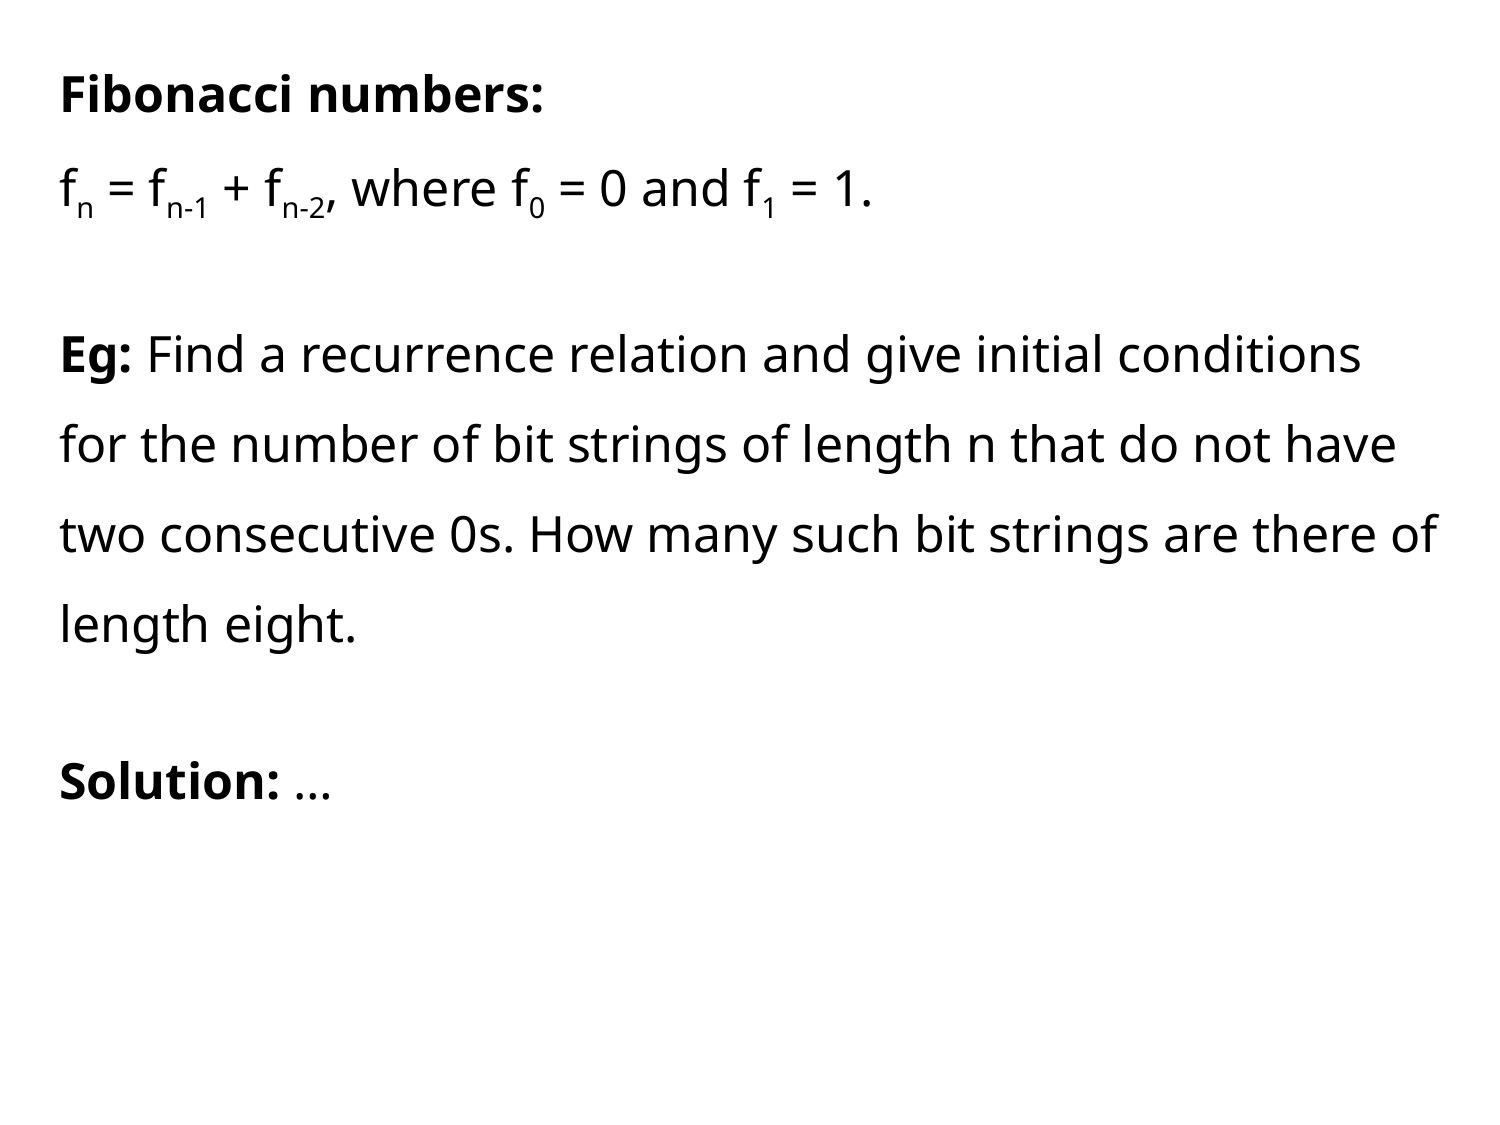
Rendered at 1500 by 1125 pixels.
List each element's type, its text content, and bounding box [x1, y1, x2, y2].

text_box Fibonacci numbers: fn = fn-1 + fn-2, where f0 = 0 and f1 = 1. Eg: Find a recurrence relation and give initial conditions for the number of bit strings of length n that do not have two consecutive 0s. How many such bit strings are there of length eight. Solution: … [44, 17, 1455, 1017]
